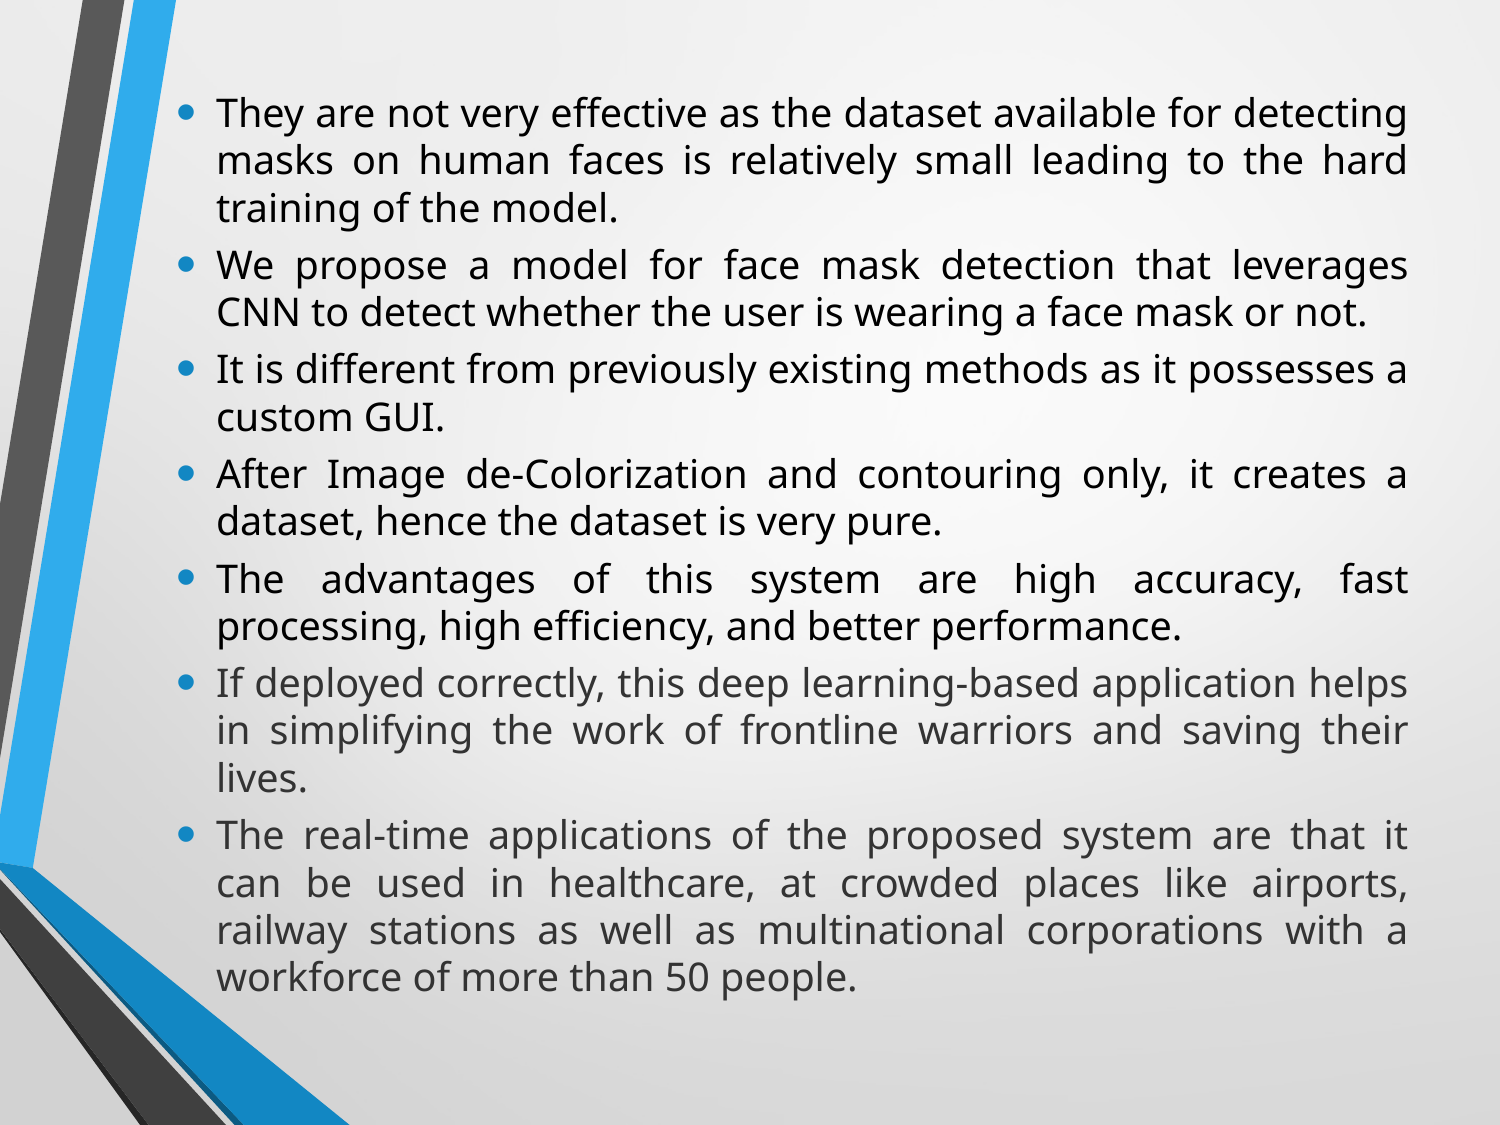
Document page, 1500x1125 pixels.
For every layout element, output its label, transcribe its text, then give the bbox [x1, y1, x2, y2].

list They are not very effective as the dataset available for detecting masks on human faces is relatively small leading to the hard training of the model. We propose a model for face mask detection that leverages CNN to detect whether the user is wearing a face mask or not. It is different from previously existing methods as it possesses a custom GUI. After Image de-Colorization and contouring only, it creates a dataset, hence the dataset is very pure. The advantages of this system are high accuracy, fast processing, high efficiency, and better performance. If deployed correctly, this deep learning-based application helps in simplifying the work of frontline warriors and saving their lives. The real-time applications of the proposed system are that it can be used in healthcare, at crowded places like airports, railway stations as well as multinational corporations with a workforce of more than 50 people. [161, 75, 1425, 1013]
